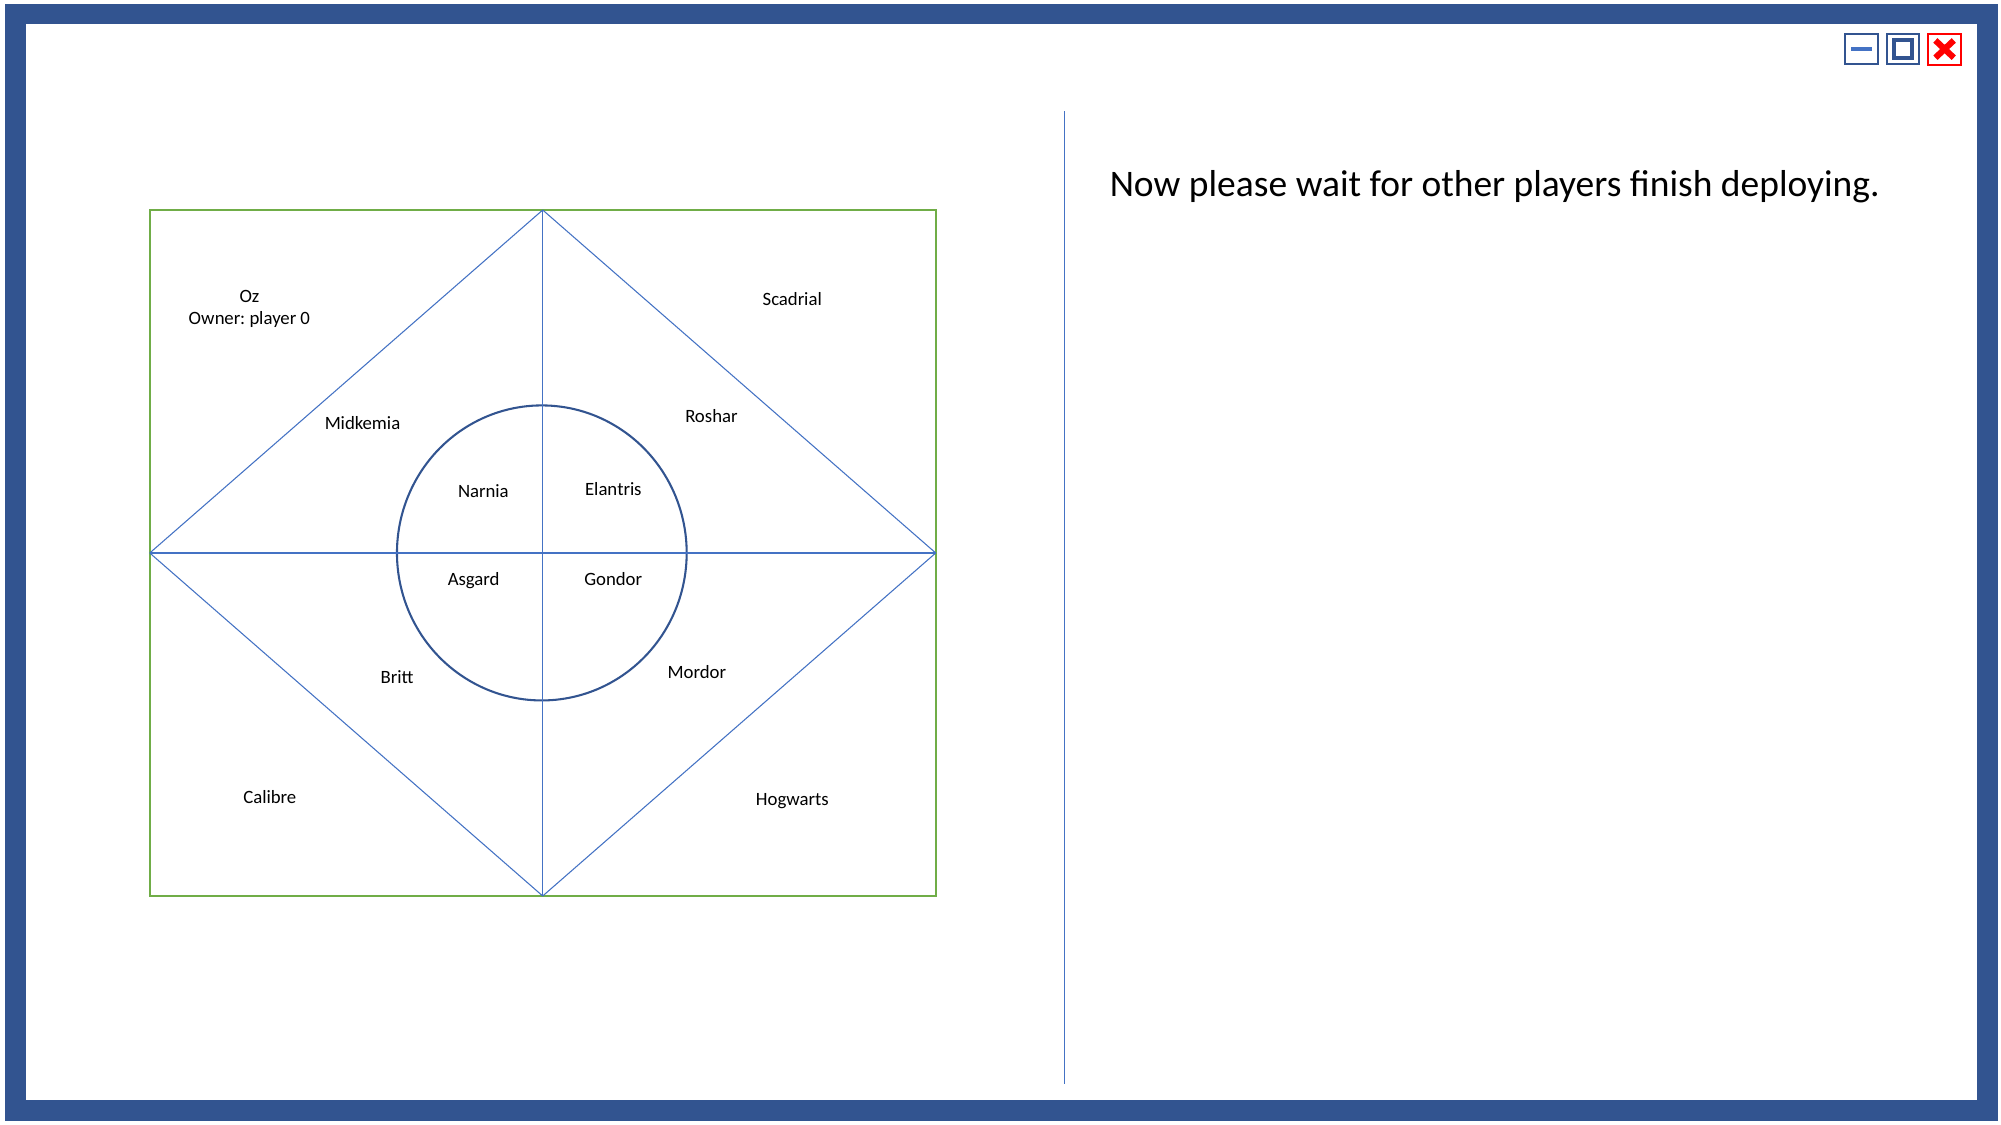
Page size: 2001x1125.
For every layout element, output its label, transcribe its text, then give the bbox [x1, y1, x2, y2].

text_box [1845, 33, 1961, 65]
text_box Now please wait for other players finish deploying. [1095, 151, 1912, 232]
text_box [15, 13, 1988, 1112]
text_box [149, 209, 936, 896]
